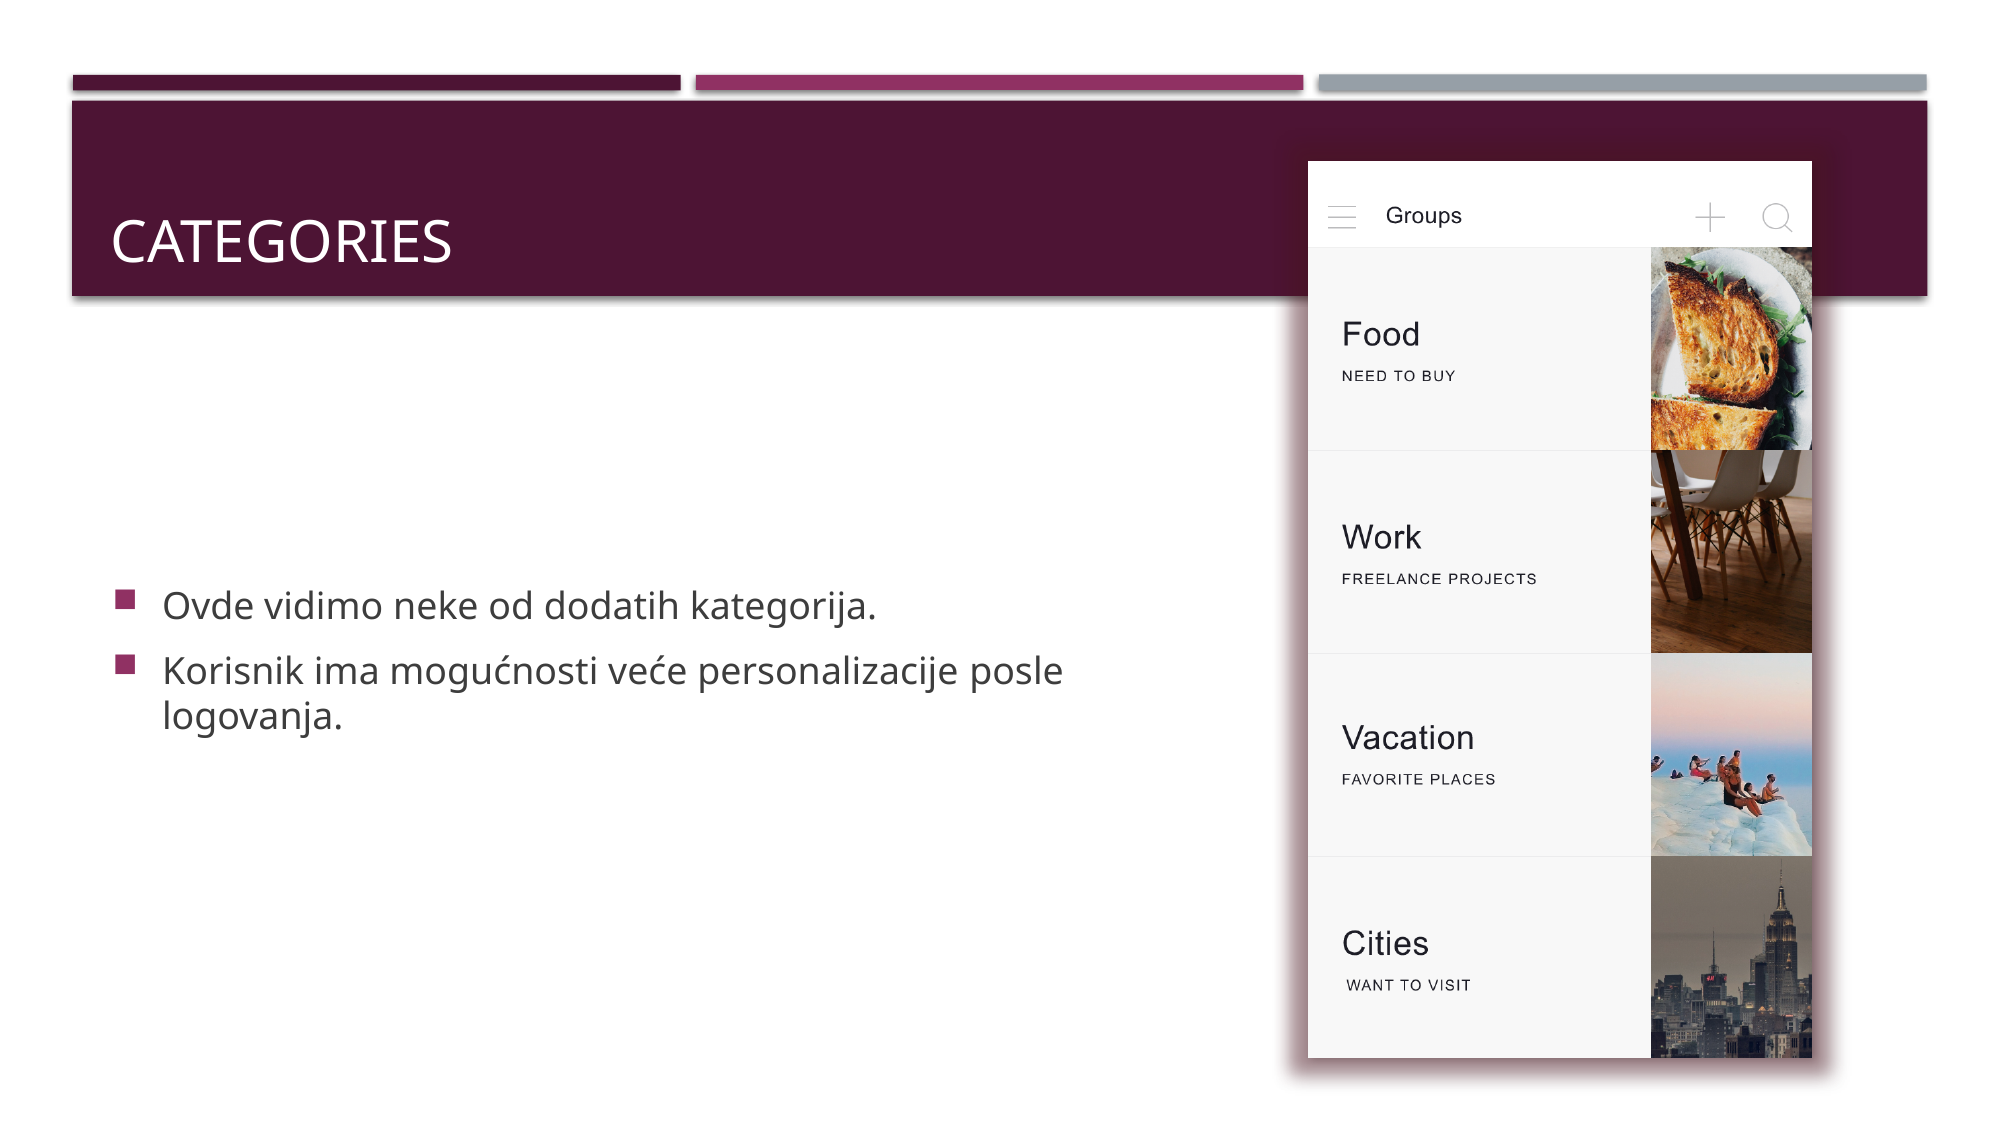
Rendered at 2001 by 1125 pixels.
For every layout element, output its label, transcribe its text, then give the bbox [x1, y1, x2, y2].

title CATEGORIES [95, 115, 1905, 282]
text_box Ovde vidimo neke od dodatih kategorija. Korisnik ima mogućnosti veće personalizacije posle logovanja. [96, 357, 1243, 962]
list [1307, 161, 1812, 1058]
